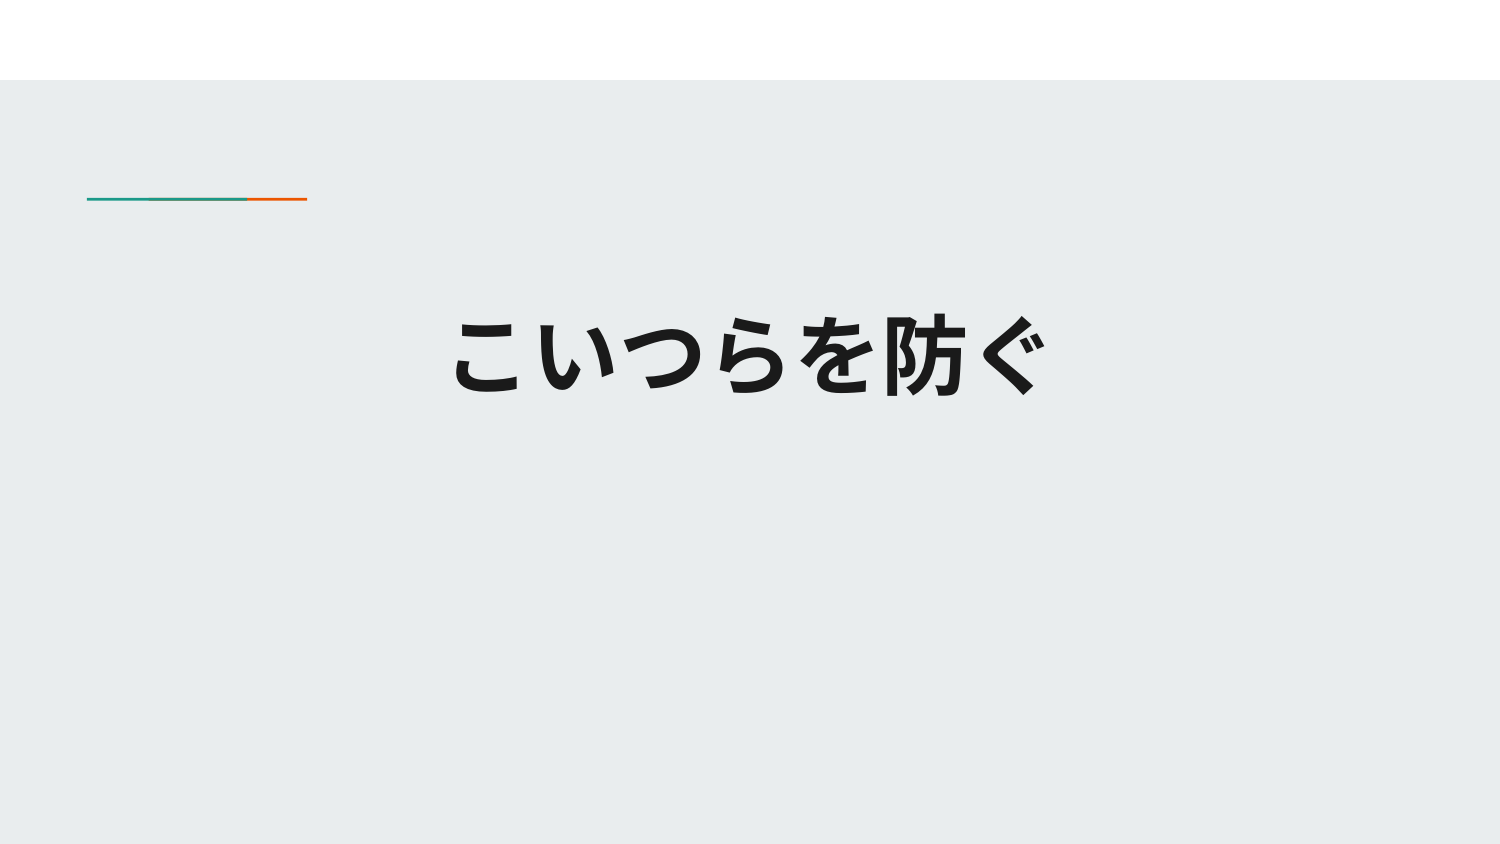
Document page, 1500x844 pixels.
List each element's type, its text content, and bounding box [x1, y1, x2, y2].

title こいつらを防ぐ [119, 216, 1381, 490]
